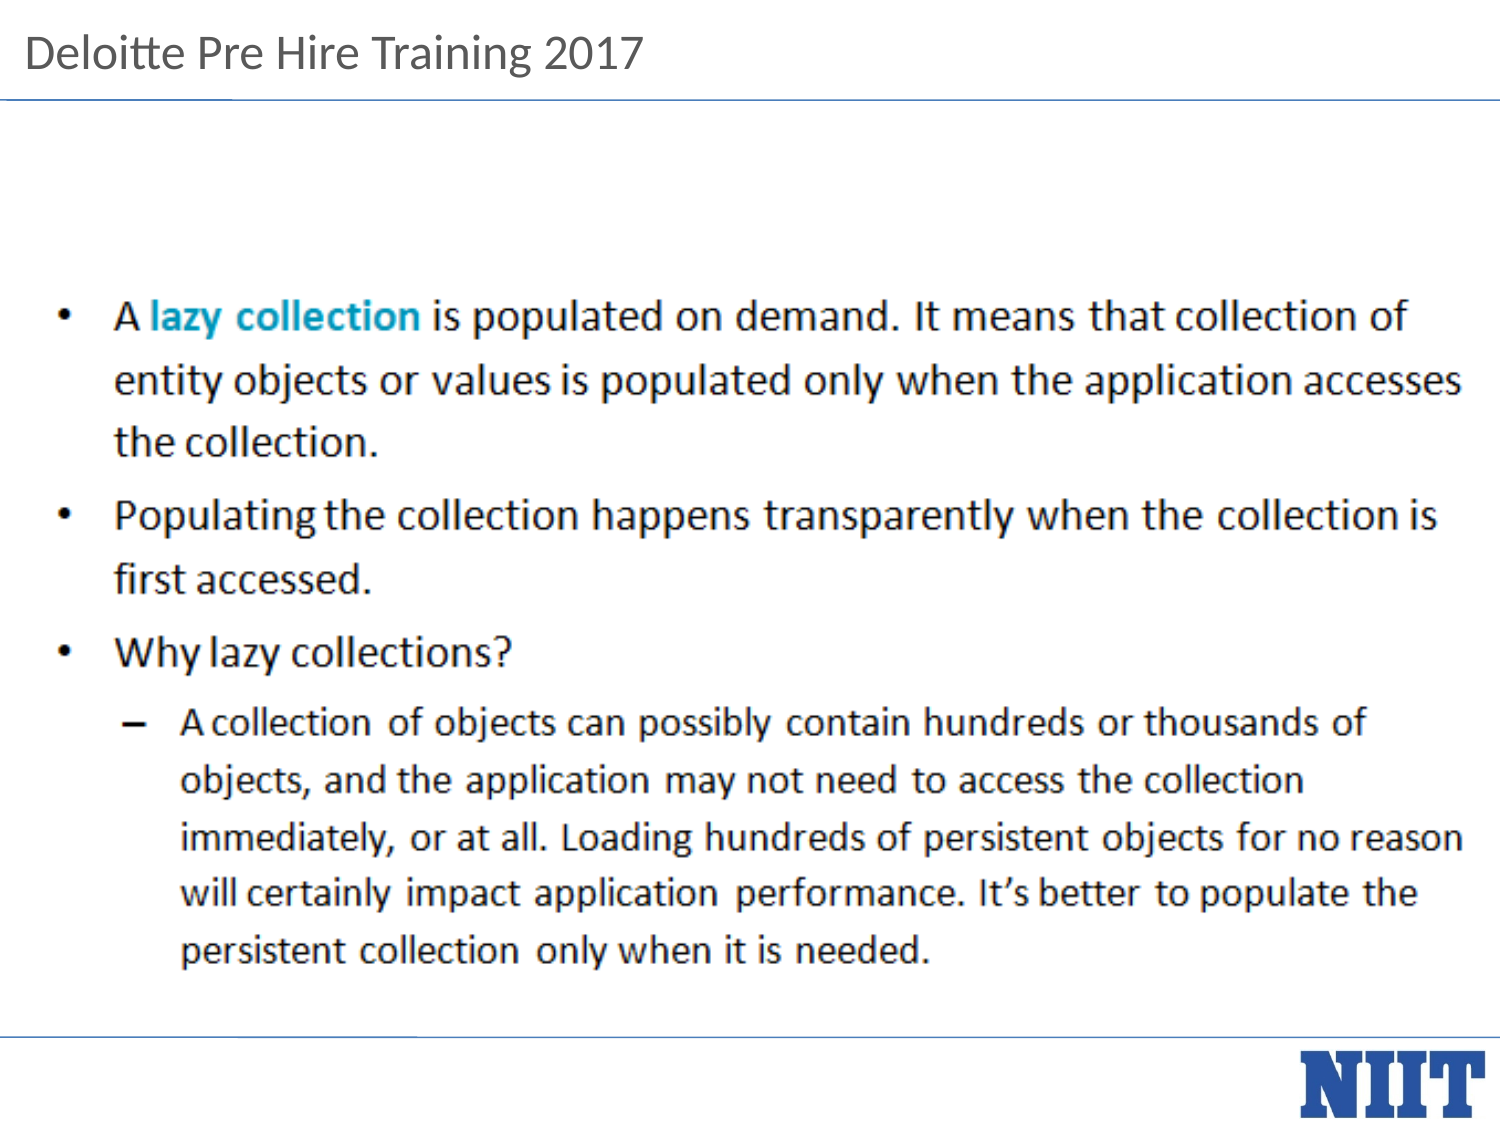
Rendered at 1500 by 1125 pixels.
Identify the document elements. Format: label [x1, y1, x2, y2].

picture [39, 278, 1500, 1006]
picture [1299, 1049, 1486, 1119]
